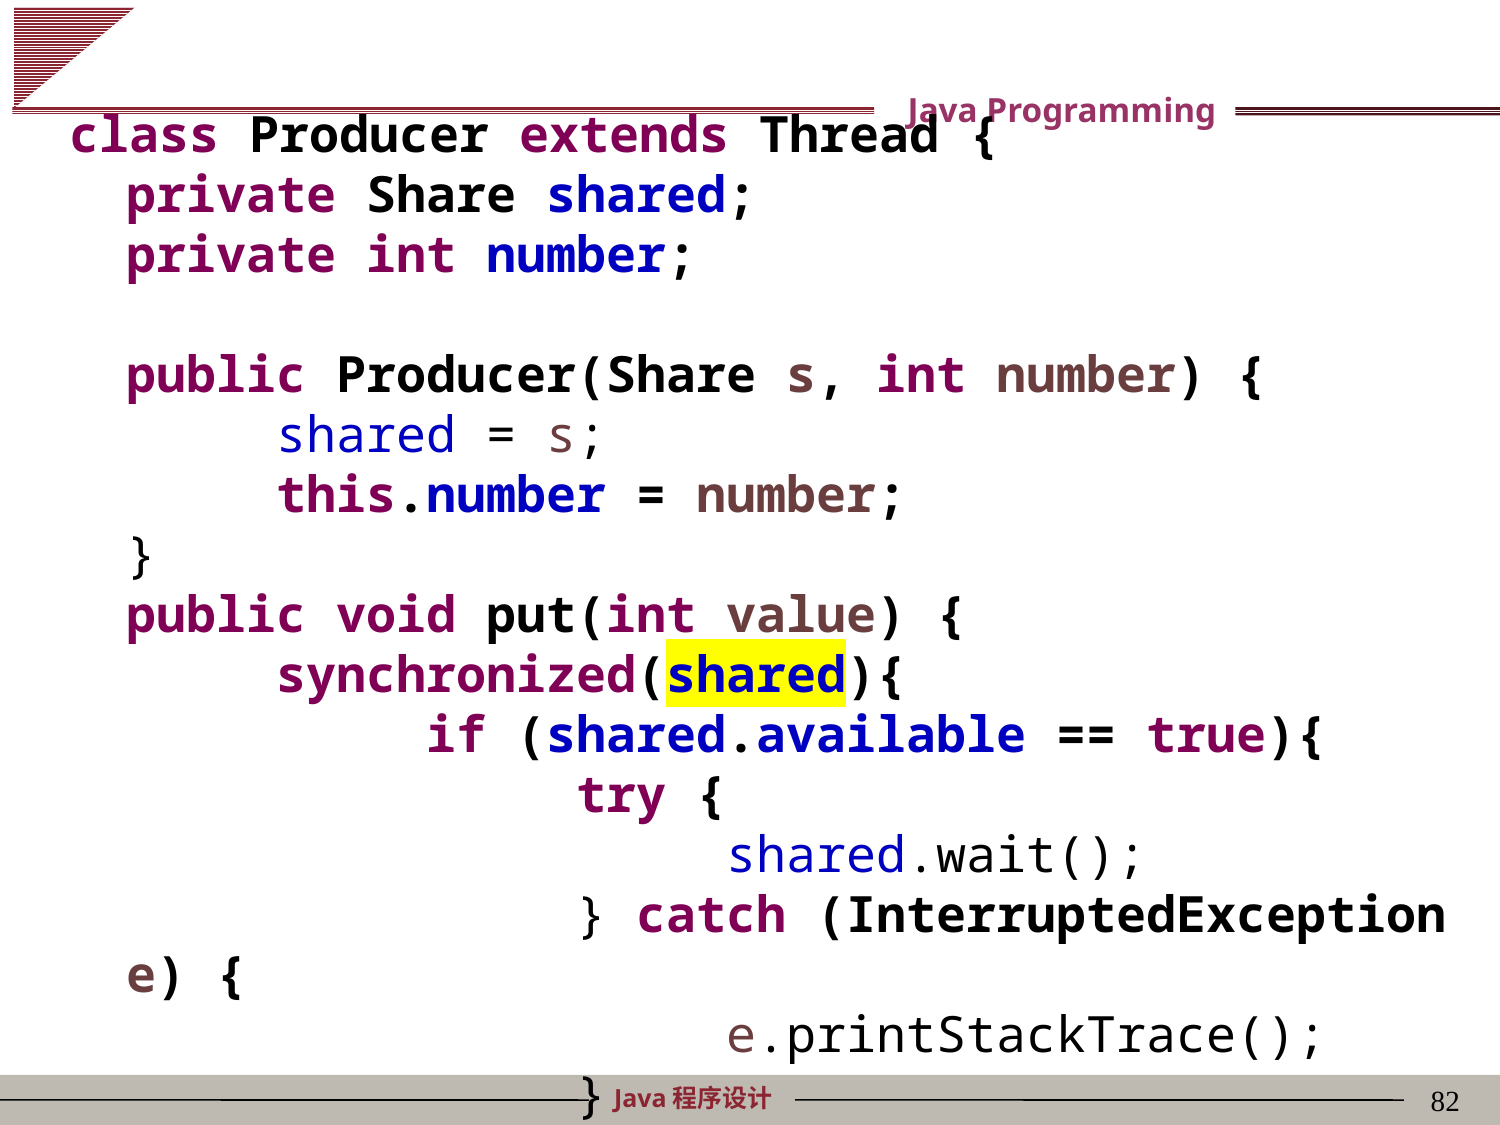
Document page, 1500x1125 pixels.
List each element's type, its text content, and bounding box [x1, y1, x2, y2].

list class Producer extends Thread { private Share shared; private int number; public Producer(Share s, int number) { shared = s; this.number = number; } public void put(int value) { synchronized(shared){ if (shared.available == true){ try { shared.wait(); } catch (InterruptedException e) { e.printStackTrace(); } } [54, 95, 1500, 771]
